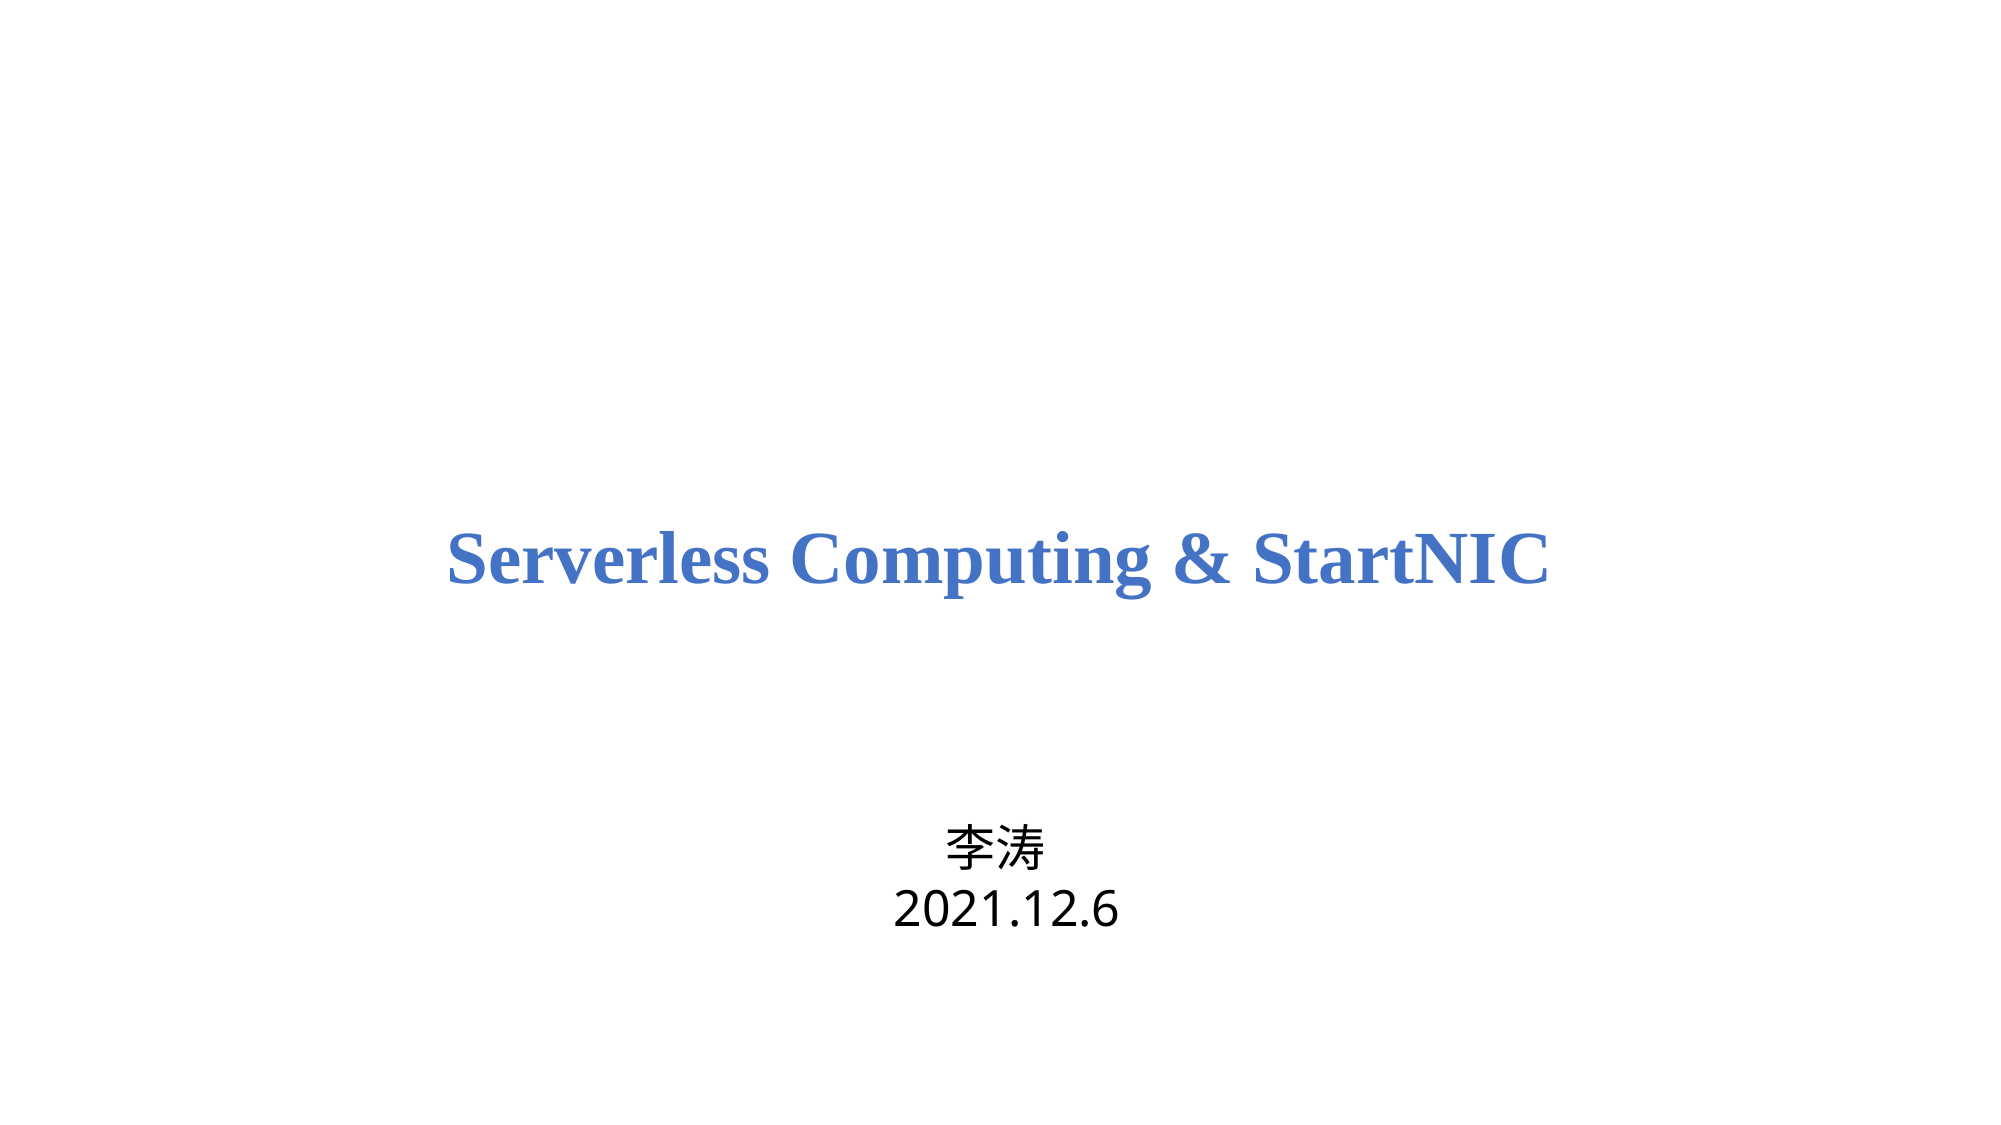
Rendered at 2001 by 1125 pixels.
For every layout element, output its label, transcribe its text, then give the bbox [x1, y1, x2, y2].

text_box 李涛 2021.12.6 [840, 809, 1160, 945]
title Serverless Computing & StartNIC [172, 335, 1828, 728]
